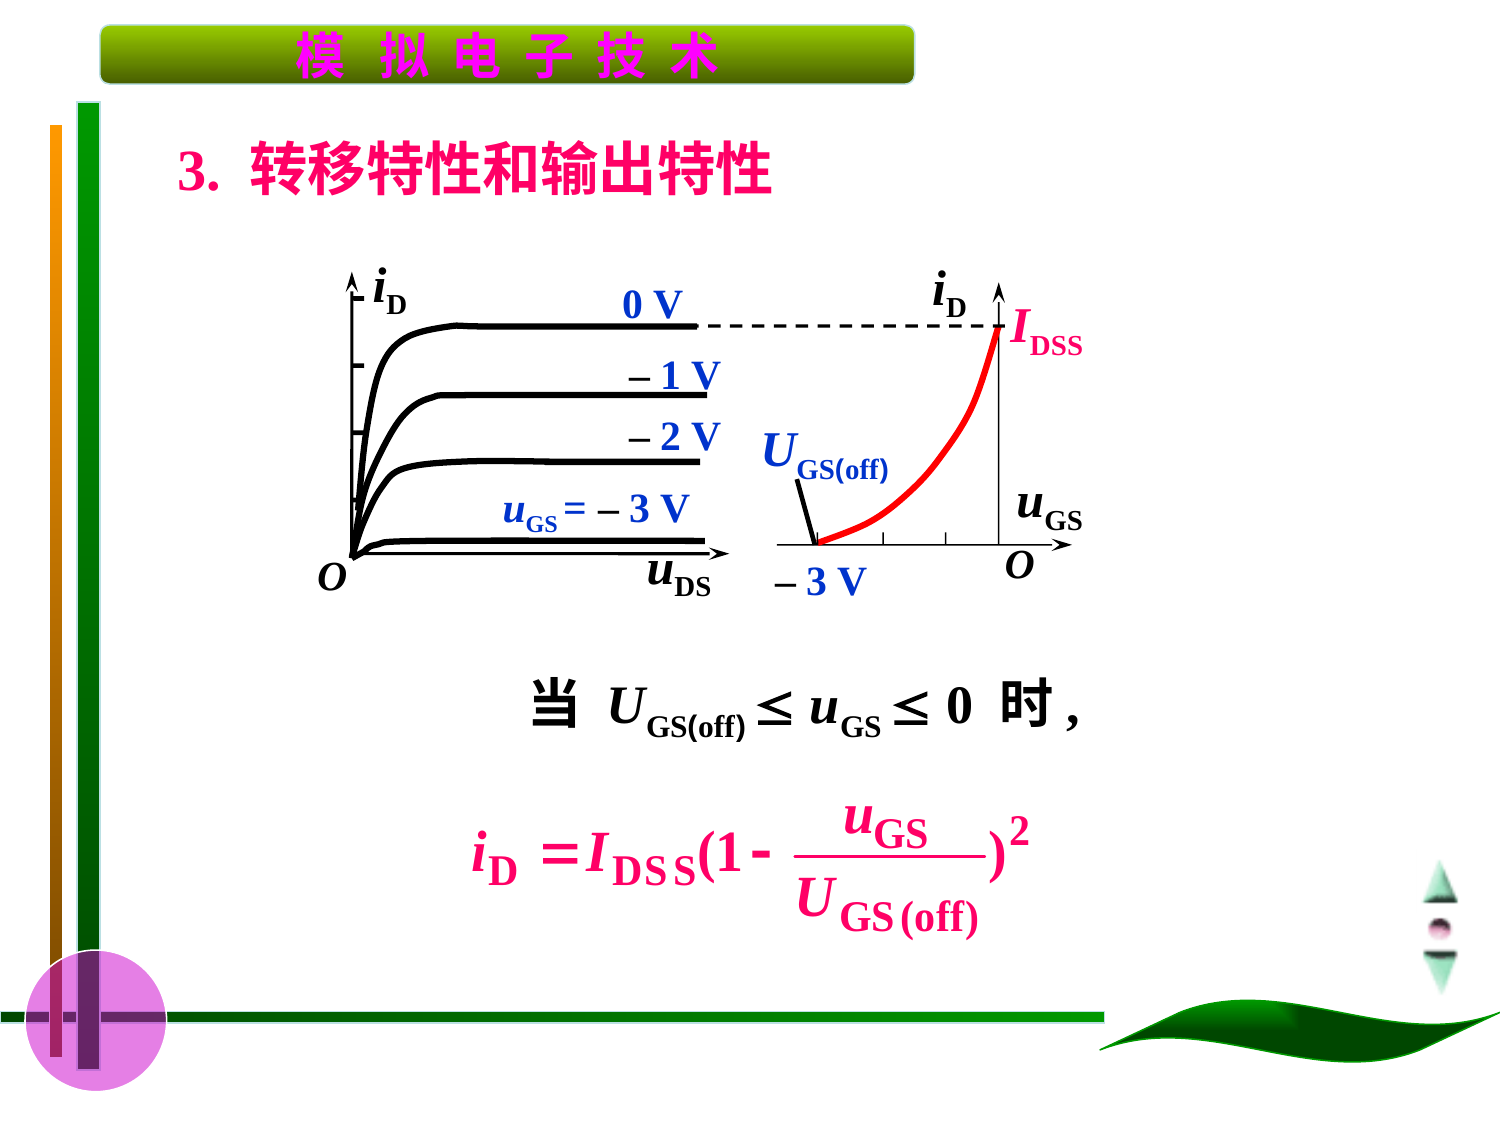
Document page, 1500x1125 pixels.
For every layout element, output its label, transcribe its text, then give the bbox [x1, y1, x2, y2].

text_box 3. 转移特性和输出特性 [162, 125, 813, 210]
text_box O [274, 547, 347, 613]
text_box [351, 244, 1138, 612]
text_box 当 UGS(off)  uGS  0 时, [512, 662, 1125, 752]
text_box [462, 778, 1038, 951]
picture [1415, 849, 1463, 1001]
